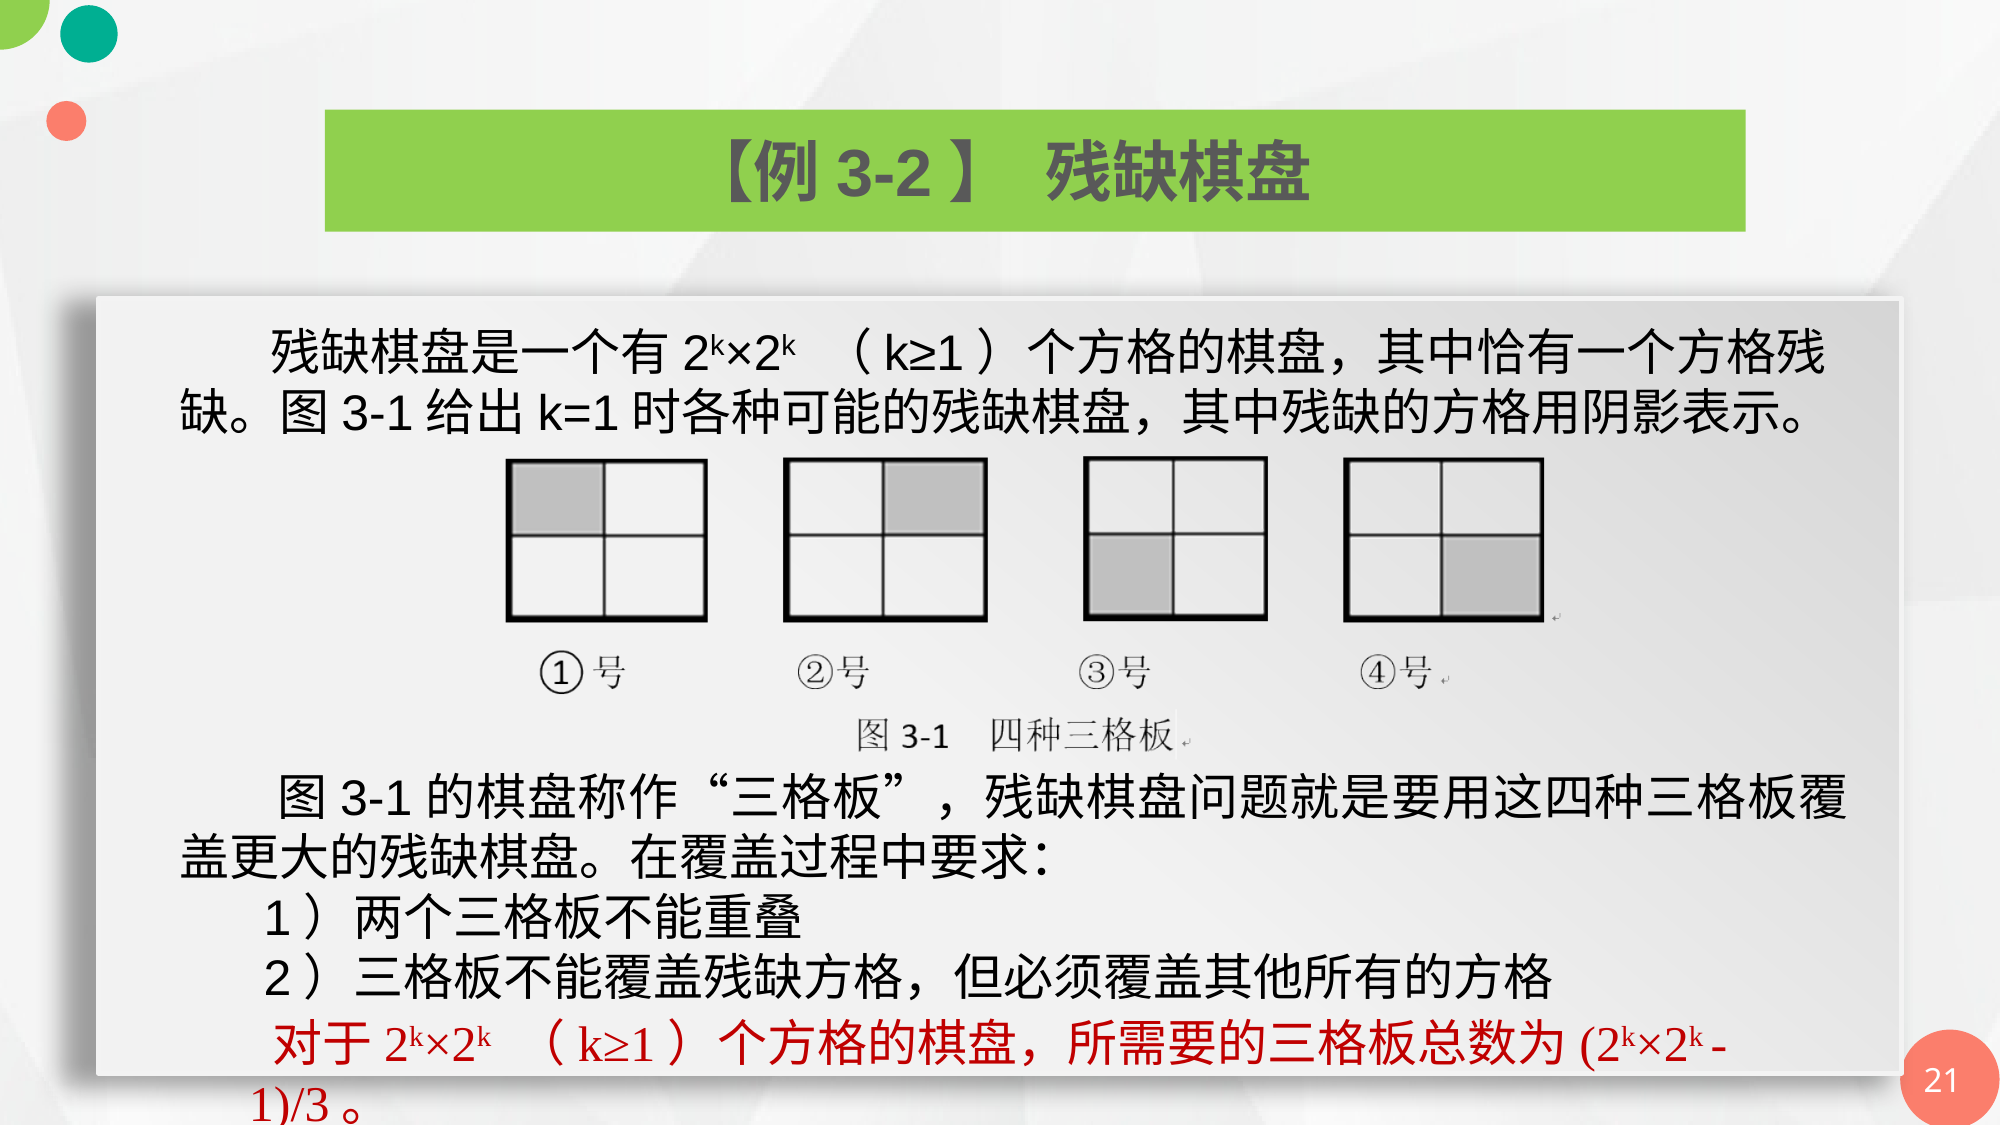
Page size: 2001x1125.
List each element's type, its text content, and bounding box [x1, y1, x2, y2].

text_box 棋盘覆盖算法 [0, 0, 2000, 1125]
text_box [98, 109, 1902, 1074]
text_box 对于2k×2k （k≥1）个方格的棋盘，所需要的三格板总数为(2k×2k -1)/3。 [234, 1074, 1823, 1125]
picture [432, 406, 1567, 767]
